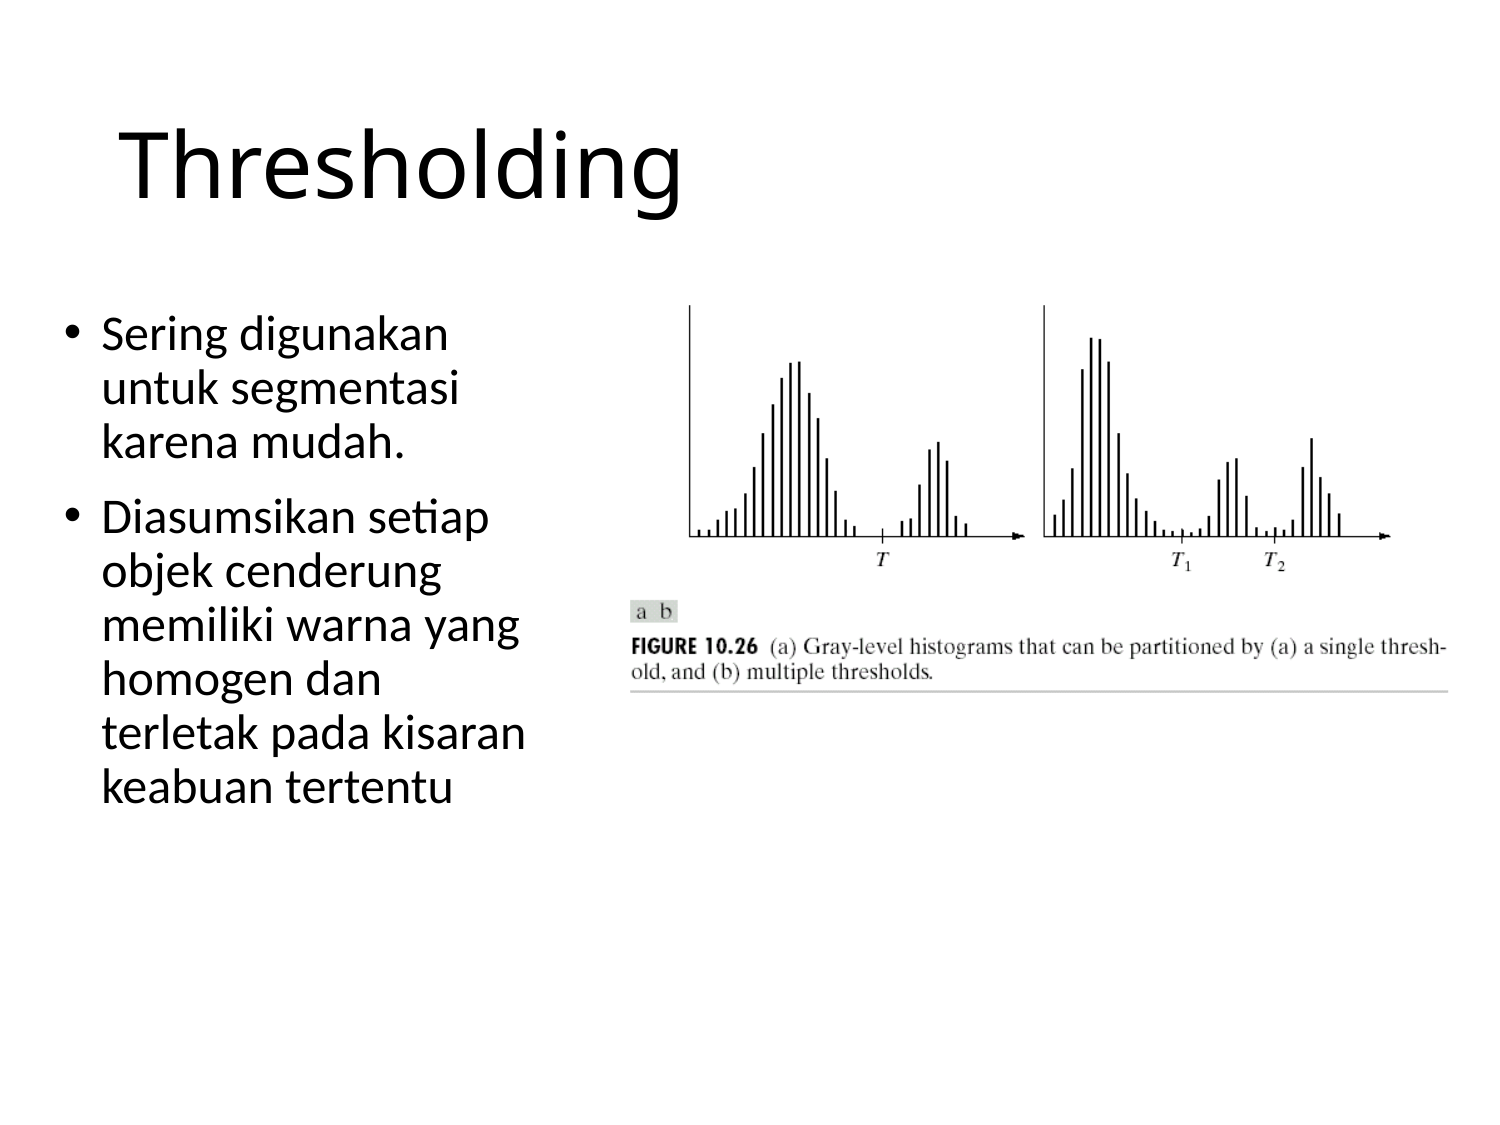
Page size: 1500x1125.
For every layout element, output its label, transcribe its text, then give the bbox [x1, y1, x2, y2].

picture [624, 299, 1452, 698]
text_box Sering digunakan untuk segmentasi karena mudah. Diasumsikan setiap objek cenderung memiliki warna yang homogen dan terletak pada kisaran keabuan tertentu [48, 299, 562, 1013]
title Thresholding [103, 59, 1397, 278]
